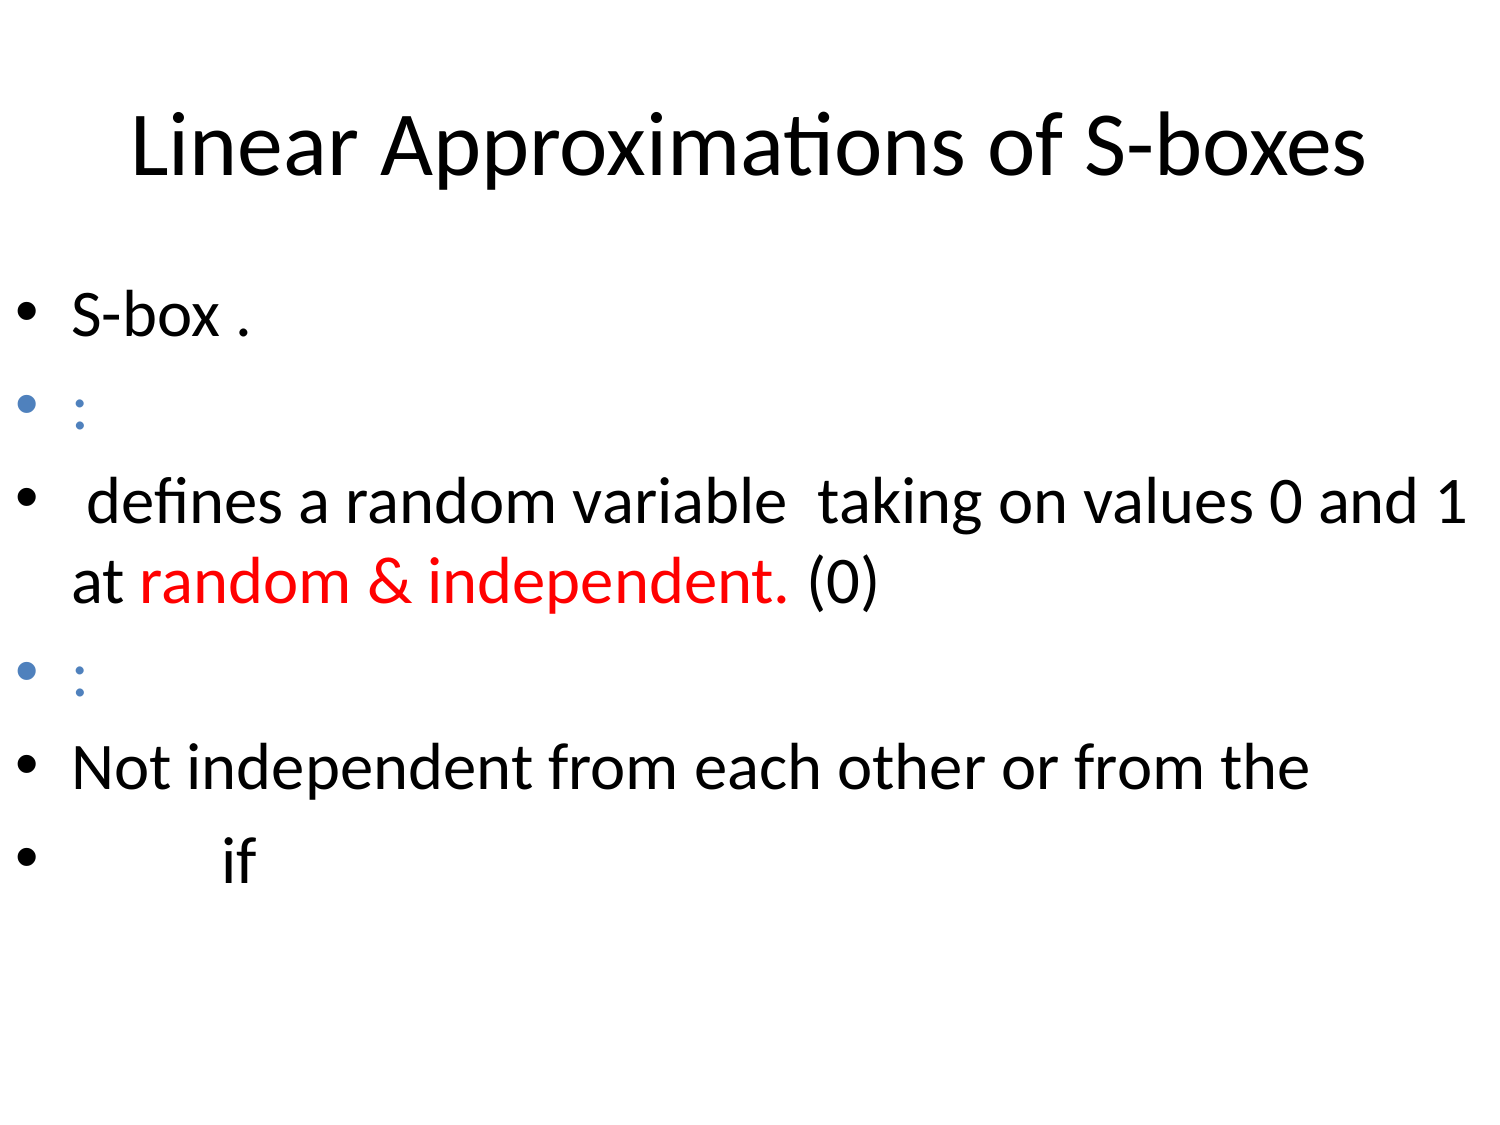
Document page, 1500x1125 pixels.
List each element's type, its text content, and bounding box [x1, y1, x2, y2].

title Linear Approximations of S-boxes [75, 45, 1425, 233]
